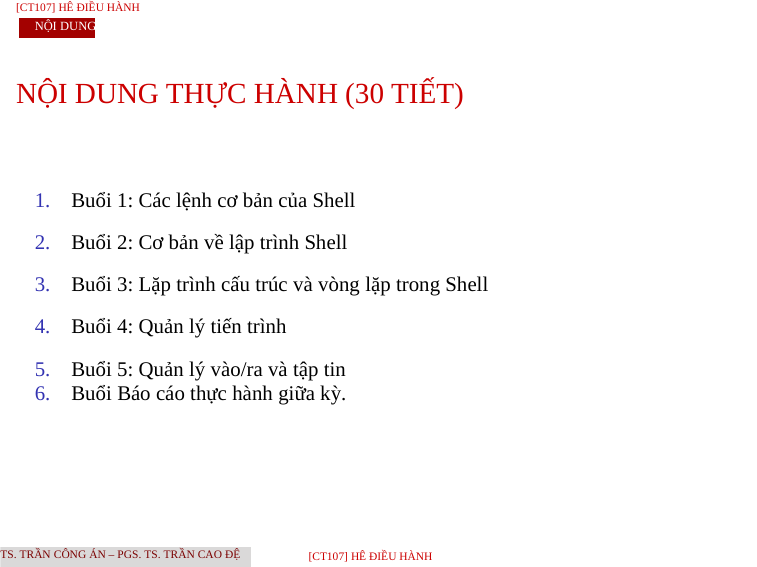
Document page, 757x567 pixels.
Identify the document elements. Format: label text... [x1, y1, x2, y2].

text_box Nội dung [19, 18, 95, 38]
text_box [CT107] Hê điều hành [308, 548, 449, 567]
text_box [CT107] Hê điều hành [16, 0, 157, 20]
text_box TS. Trần Công Án – PGS. TS. Trần Cao Đệ [0, 547, 251, 567]
text_box NỘI DUNG THỰC HÀNH (30 TIẾT) 1. Buổi 1: Các lệnh cơ bản của Shell 2. Buổi 2: Cơ bản về lập trình Shell 3. Buổi 3: Lặp trình cấu trúc và vòng lặp trong Shell 4. Buổi 4: Quản lý tiến trình 5. Buổi 5: Quản lý vào/ra và tập tin 6. Buổi Báo cáo thực hành giữa kỳ. [15, 73, 543, 443]
